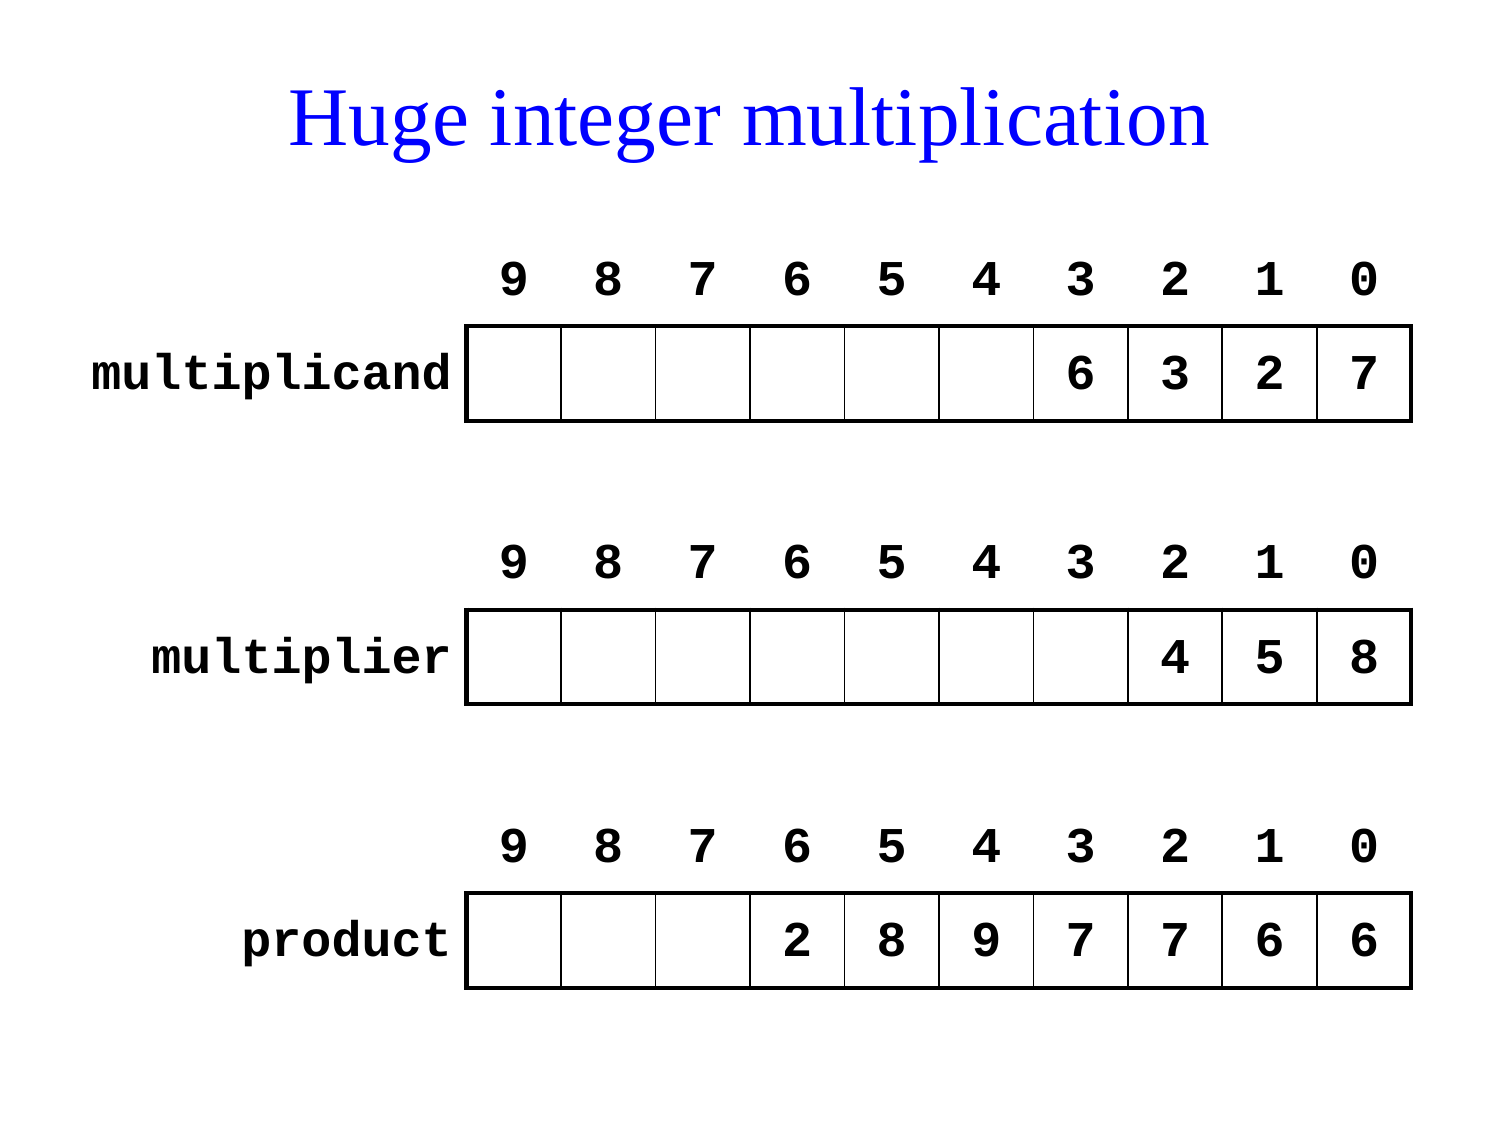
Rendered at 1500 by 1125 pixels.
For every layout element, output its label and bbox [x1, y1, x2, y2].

table_cell [1318, 328, 1409, 419]
table_cell [940, 612, 1033, 702]
table_cell [845, 612, 938, 702]
table_cell [656, 895, 749, 986]
table_cell [751, 612, 844, 702]
table_header [65, 232, 1411, 326]
table_header [136, 515, 1411, 610]
table_cell [1129, 895, 1221, 986]
table_cell [1318, 612, 1409, 702]
table_cell [469, 612, 560, 702]
table_cell [656, 612, 749, 702]
table_cell [940, 895, 1033, 986]
table_cell [207, 893, 464, 988]
table_cell [845, 895, 938, 986]
table_cell [1223, 328, 1316, 419]
table_cell [751, 328, 844, 419]
table_cell [1318, 895, 1409, 986]
table_cell [656, 328, 749, 419]
table_cell [751, 895, 844, 986]
table_cell [940, 328, 1033, 419]
table_cell [65, 326, 464, 421]
table_cell [562, 895, 655, 986]
table_cell [1034, 612, 1127, 702]
title [88, 42, 1412, 183]
table_cell [845, 328, 938, 419]
table_cell [1034, 328, 1127, 419]
table_cell [1129, 328, 1221, 419]
table_cell [562, 612, 655, 702]
table_cell [562, 328, 655, 419]
table_cell [1223, 895, 1316, 986]
table_cell [469, 328, 560, 419]
table_cell [469, 895, 560, 986]
table_cell [1223, 612, 1316, 702]
table_cell [1034, 895, 1127, 986]
table_header [207, 799, 1411, 893]
table_cell [136, 610, 464, 704]
table_cell [1129, 612, 1221, 702]
